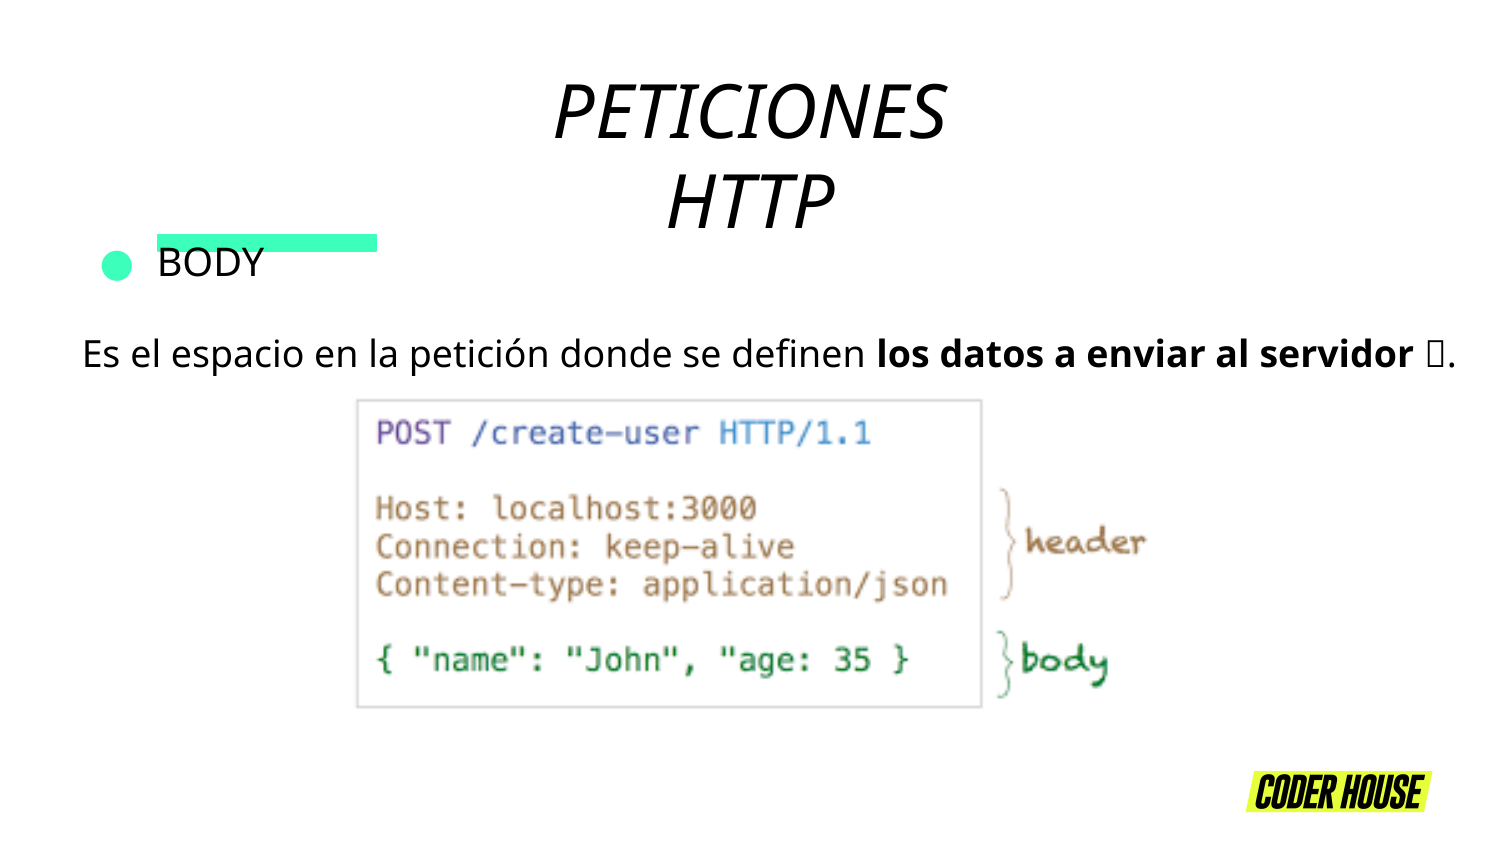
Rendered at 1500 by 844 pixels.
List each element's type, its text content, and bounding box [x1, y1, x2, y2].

text_box BODY Es el espacio en la petición donde se definen los datos a enviar al servidor 📨. [66, 198, 1500, 691]
picture [1241, 764, 1437, 819]
picture [341, 394, 1158, 719]
text_box PETICIONES HTTP [503, 48, 996, 198]
